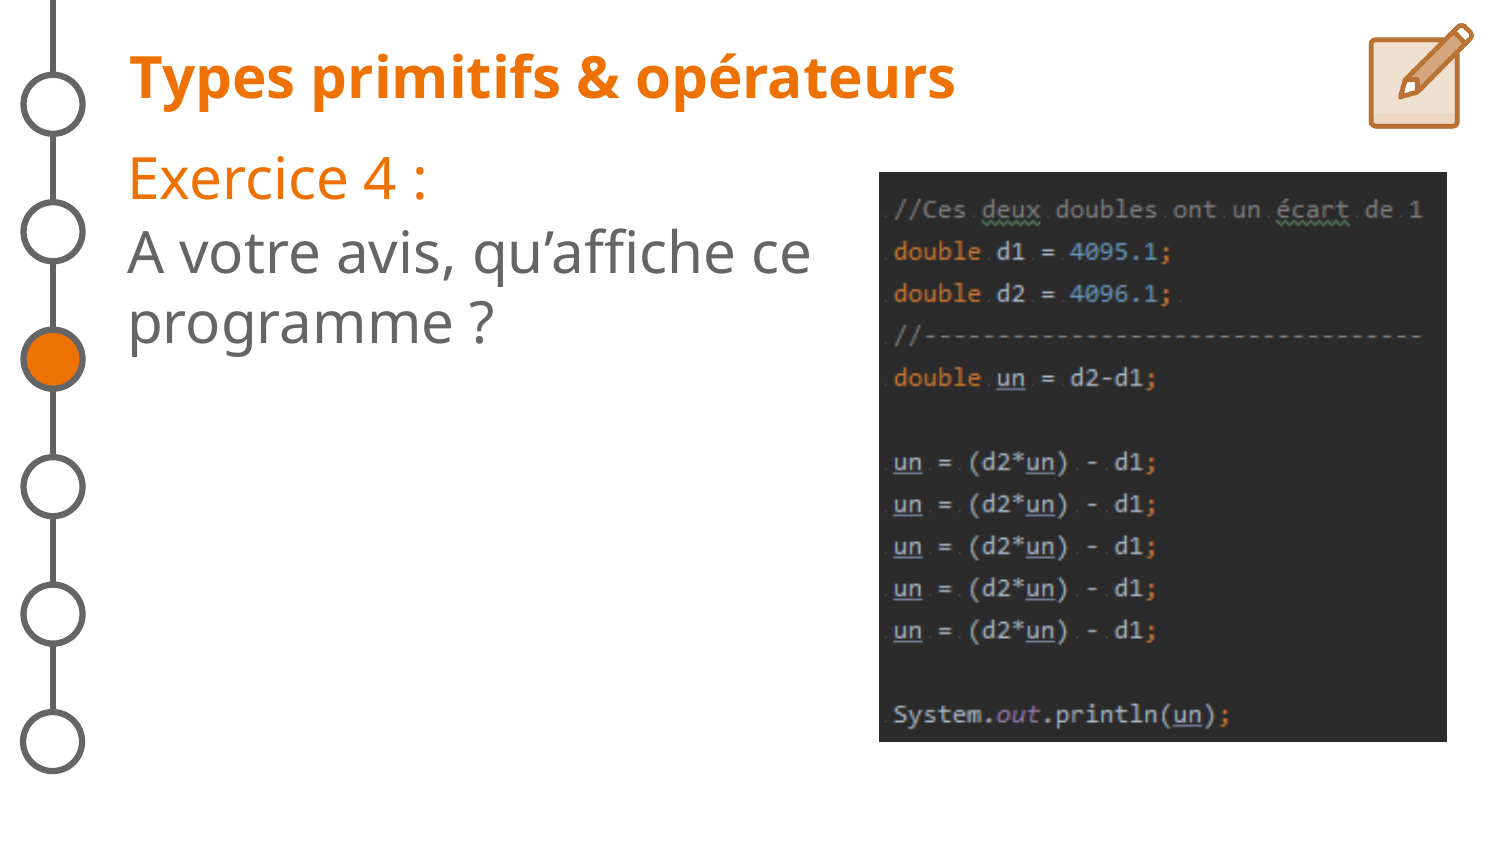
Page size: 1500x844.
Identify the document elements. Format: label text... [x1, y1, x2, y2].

text_box Exercice 4 : A votre avis, qu’affiche ce programme ? [112, 133, 851, 812]
picture [879, 172, 1448, 742]
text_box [22, 0, 83, 772]
title Types primitifs & opérateurs [129, 30, 1338, 120]
picture [1343, 0, 1500, 153]
